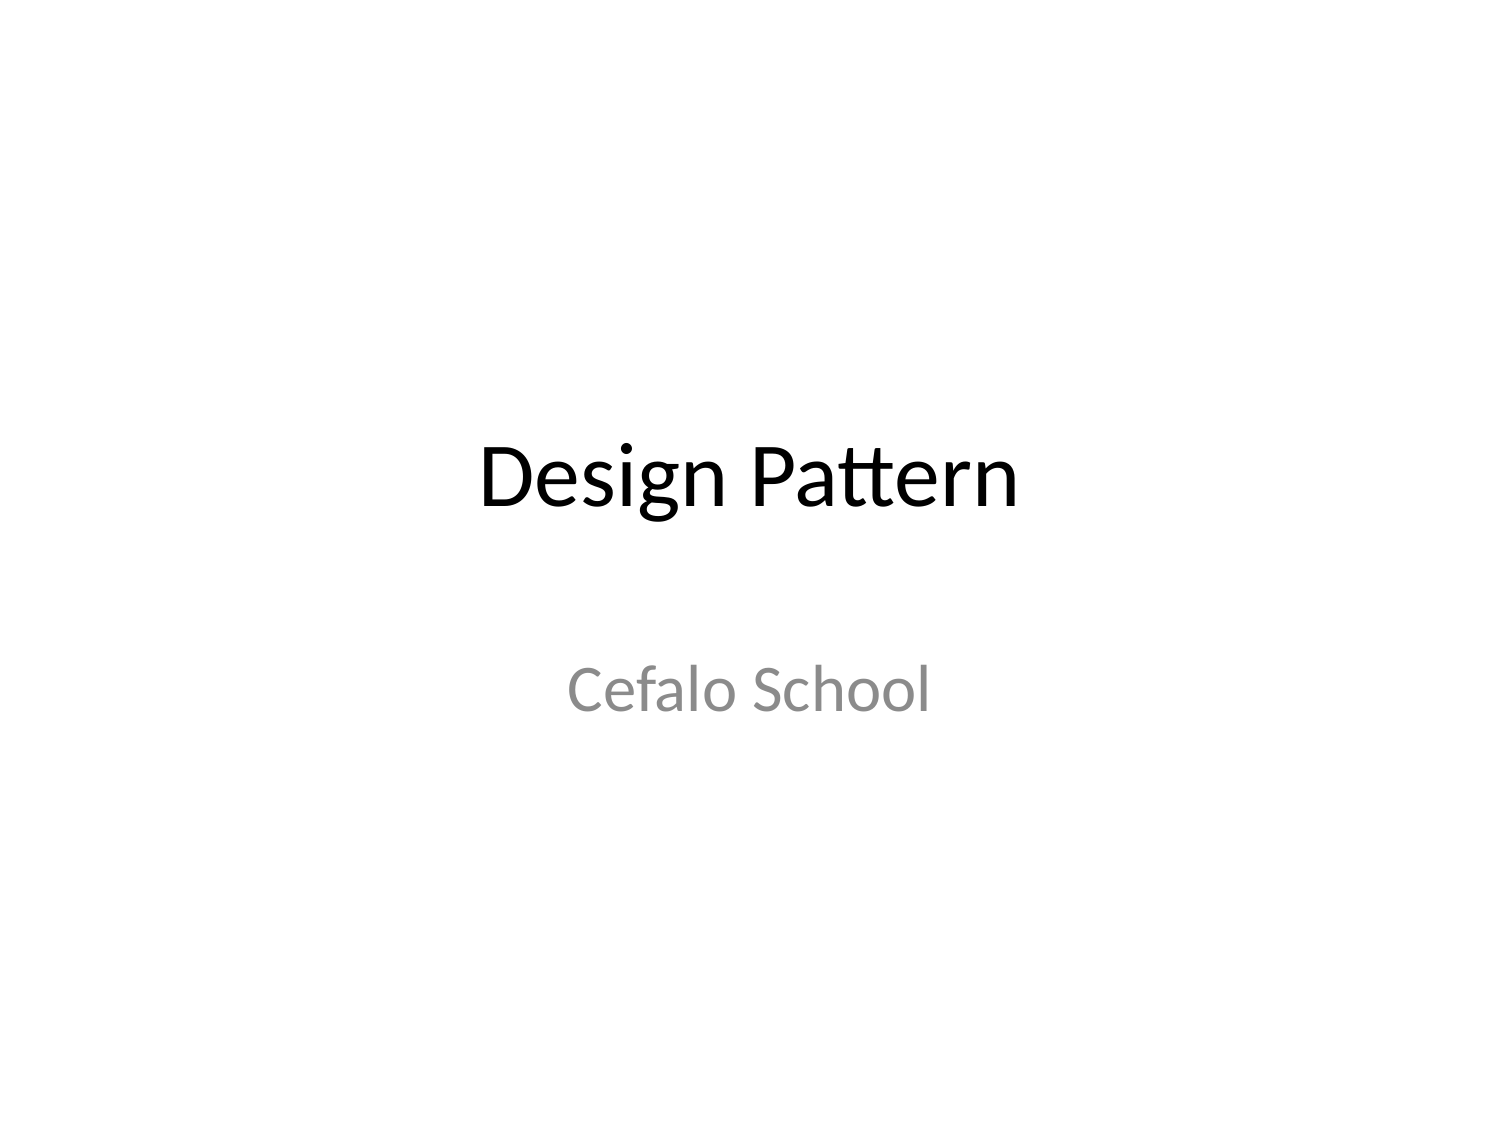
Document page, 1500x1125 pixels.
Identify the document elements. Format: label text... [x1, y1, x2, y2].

subtitle Cefalo School [225, 637, 1275, 925]
title Design Pattern [112, 349, 1388, 591]
